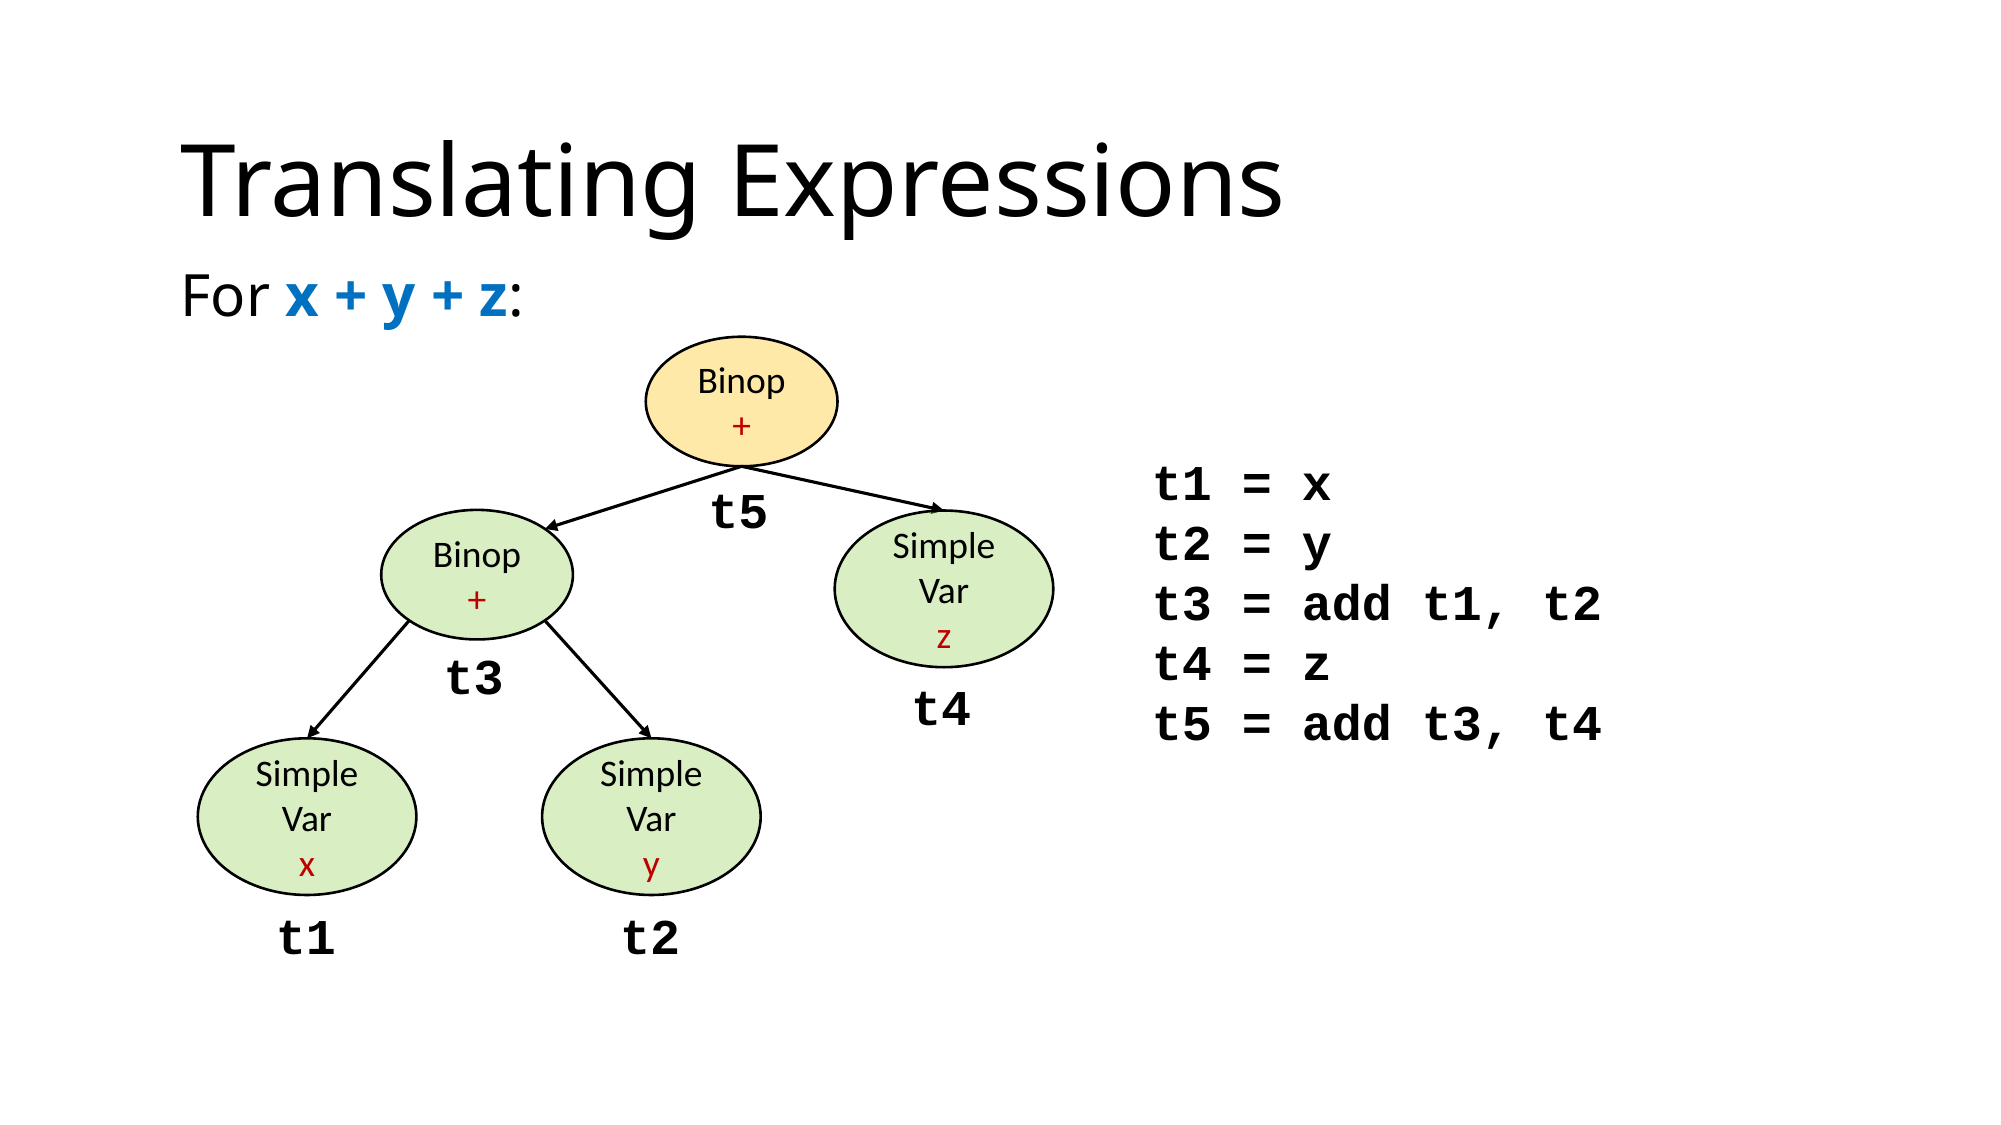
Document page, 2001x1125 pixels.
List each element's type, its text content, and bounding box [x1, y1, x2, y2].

text_box t4 [896, 668, 1006, 744]
text_box t1 [261, 897, 370, 972]
text_box Binop + [379, 508, 575, 637]
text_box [544, 619, 652, 739]
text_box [741, 465, 945, 511]
text_box For x + y + z: [165, 250, 1913, 336]
text_box t3 [428, 637, 538, 712]
text_box Simple Var y [540, 737, 762, 897]
text_box t5 [693, 521, 803, 546]
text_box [306, 619, 410, 739]
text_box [544, 465, 743, 530]
text_box t1 = x t2 = y t3 = add t1, t2 t4 = z t5 = add t3, t4 [1137, 442, 1913, 758]
text_box Binop + [644, 335, 839, 462]
text_box Simple Var x [196, 737, 418, 897]
text_box t2 [605, 897, 714, 972]
text_box Simple Var z [833, 509, 1055, 668]
text_box Translating Expressions [165, 109, 1829, 245]
